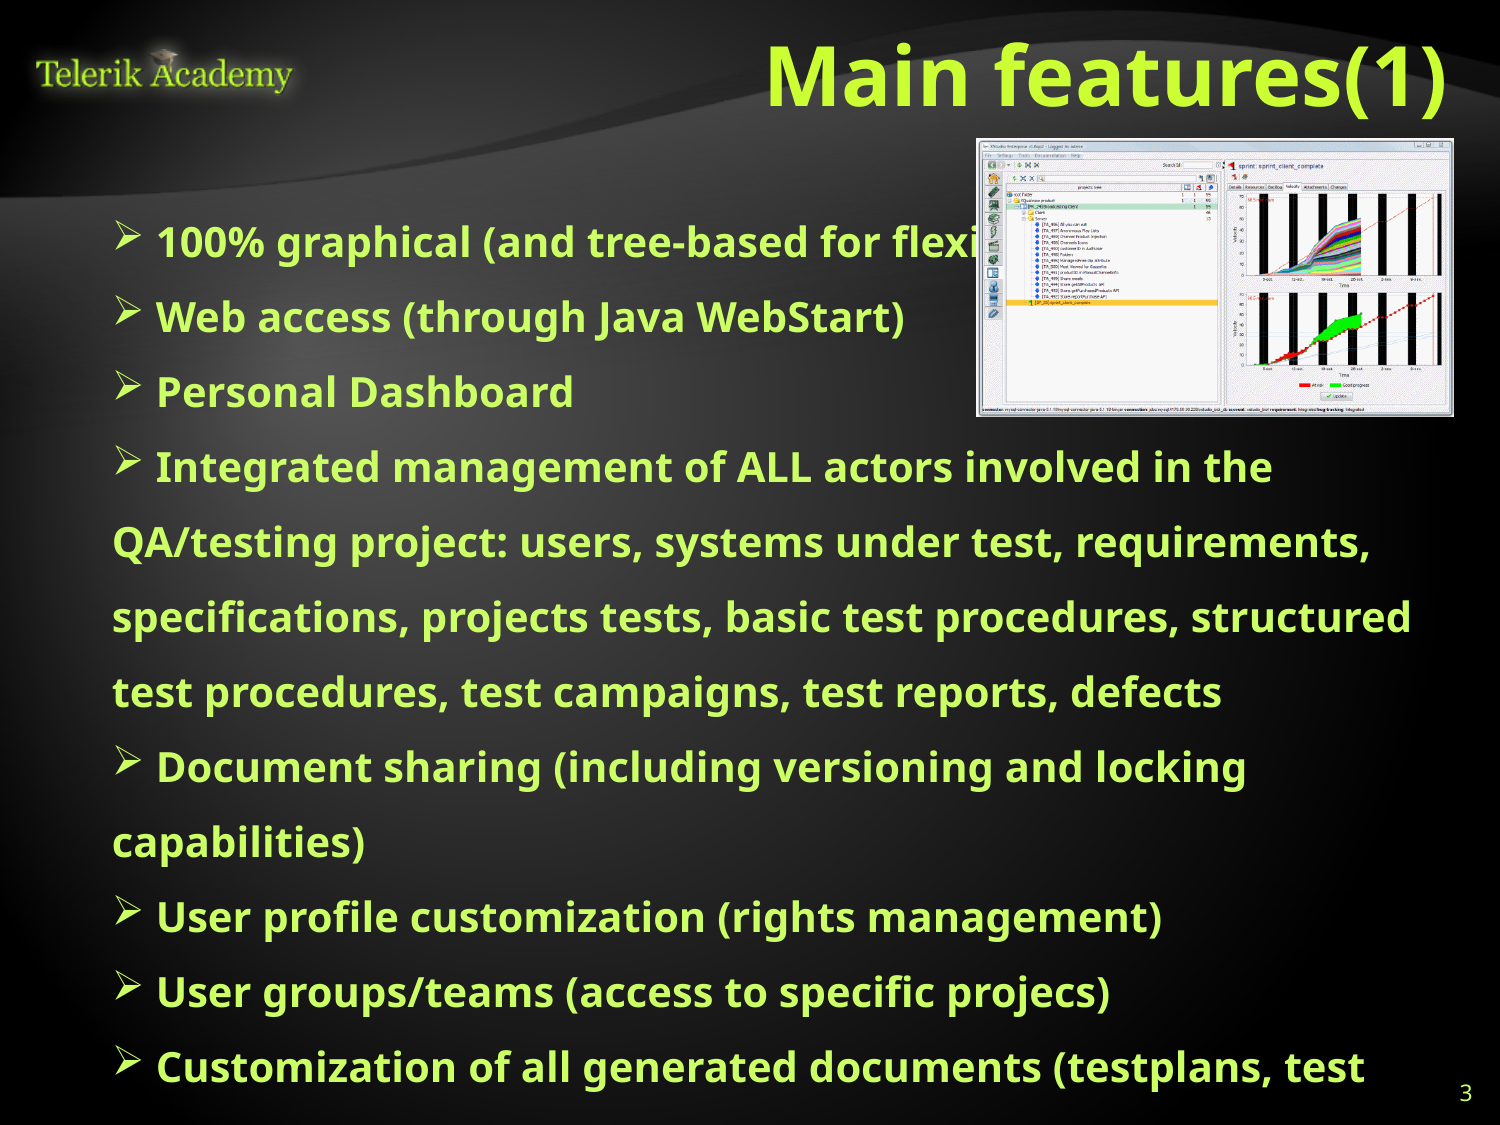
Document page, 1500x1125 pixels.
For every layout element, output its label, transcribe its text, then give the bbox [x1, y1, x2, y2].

title Main features(1) [300, 12, 1463, 150]
slide_number 3 [1456, 1074, 1488, 1113]
text_box 100% graphical (and tree-based for flexibility) Web access (through Java WebStart) Personal Dashboard Integrated management of ALL actors involved in the QA/testing project: users, systems under test, requirements, specifications, projects tests, basic test procedures, structured test procedures, test campaigns, test reports, defects Document sharing (including versioning and locking capabilities) User profile customization (rights management) User groups/teams (access to specific projecs) Customization of all generated documents (testplans, test reports etc.) [97, 182, 1456, 1125]
picture [0, 0, 1500, 1125]
